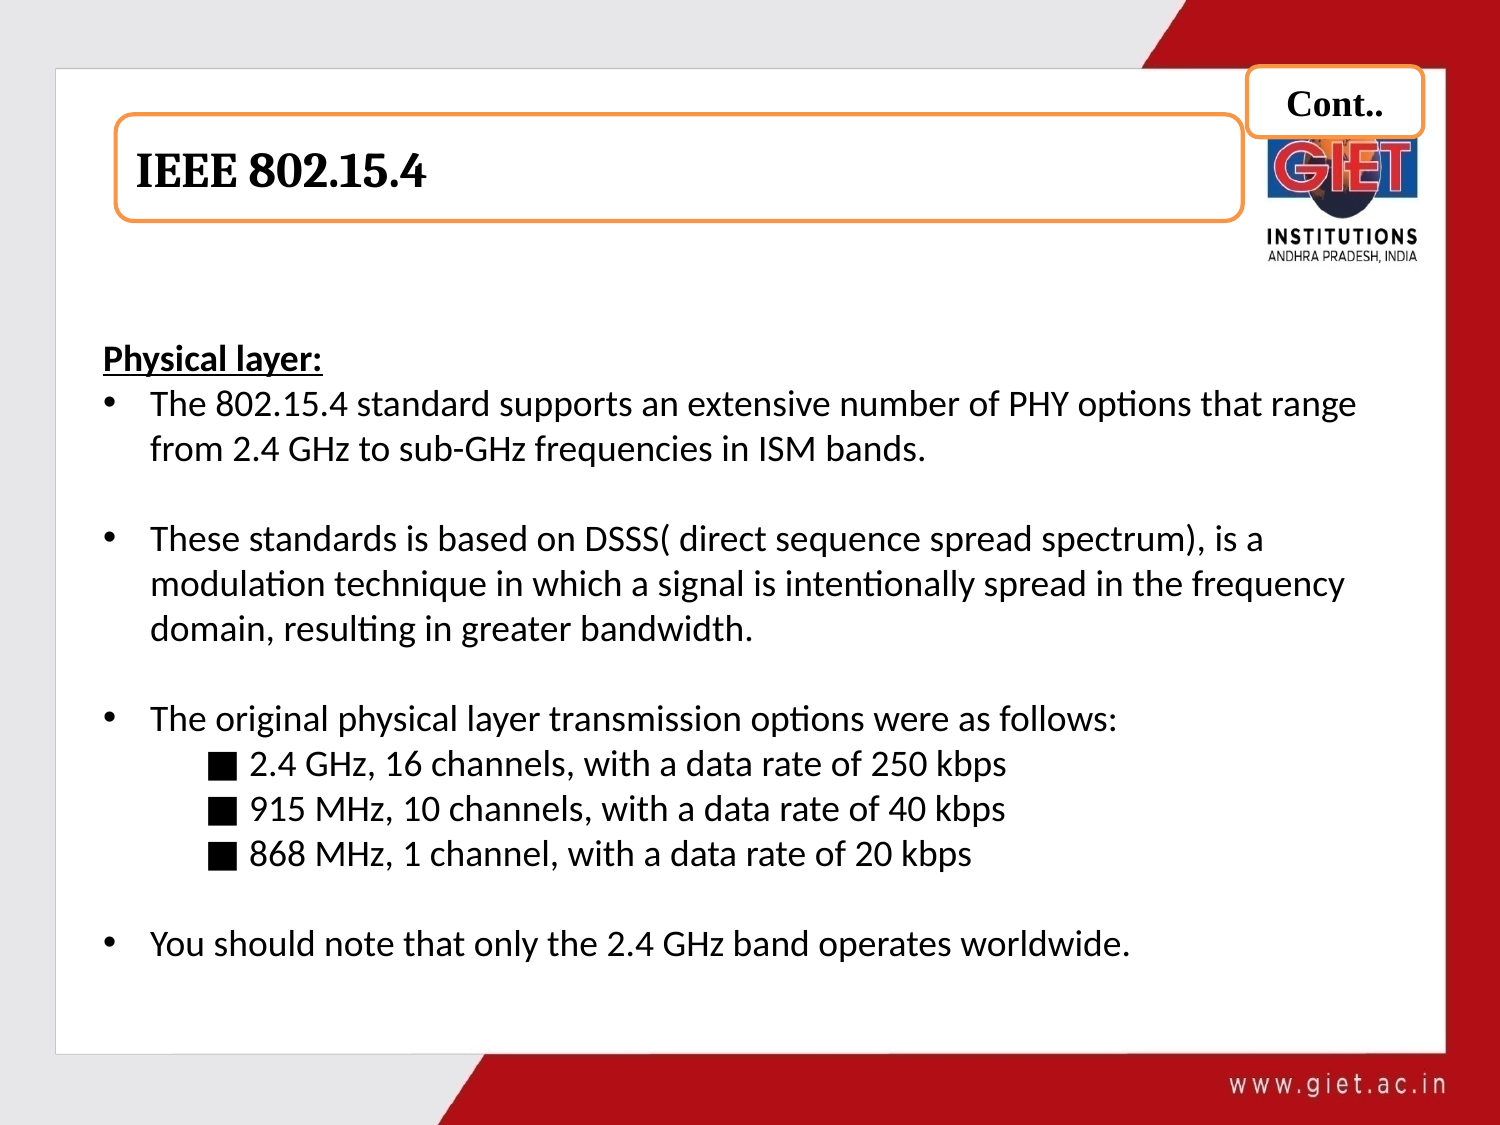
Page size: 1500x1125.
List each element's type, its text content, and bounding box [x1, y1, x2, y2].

text_box Physical layer: The 802.15.4 standard supports an extensive number of PHY options that range from 2.4 GHz to sub-GHz frequencies in ISM bands. These standards is based on DSSS( direct sequence spread spectrum), is a modulation technique in which a signal is intentionally spread in the frequency domain, resulting in greater bandwidth. The original physical layer transmission options were as follows: ■ 2.4 GHz, 16 channels, with a data rate of 250 kbps ■ 915 MHz, 10 channels, with a data rate of 40 kbps ■ 868 MHz, 1 channel, with a data rate of 20 kbps You should note that only the 2.4 GHz band operates worldwide. [88, 326, 1388, 1106]
text_box Cont.. [1244, 64, 1426, 140]
picture [0, 0, 1500, 1125]
text_box IEEE 802.15.4 [113, 112, 1245, 224]
